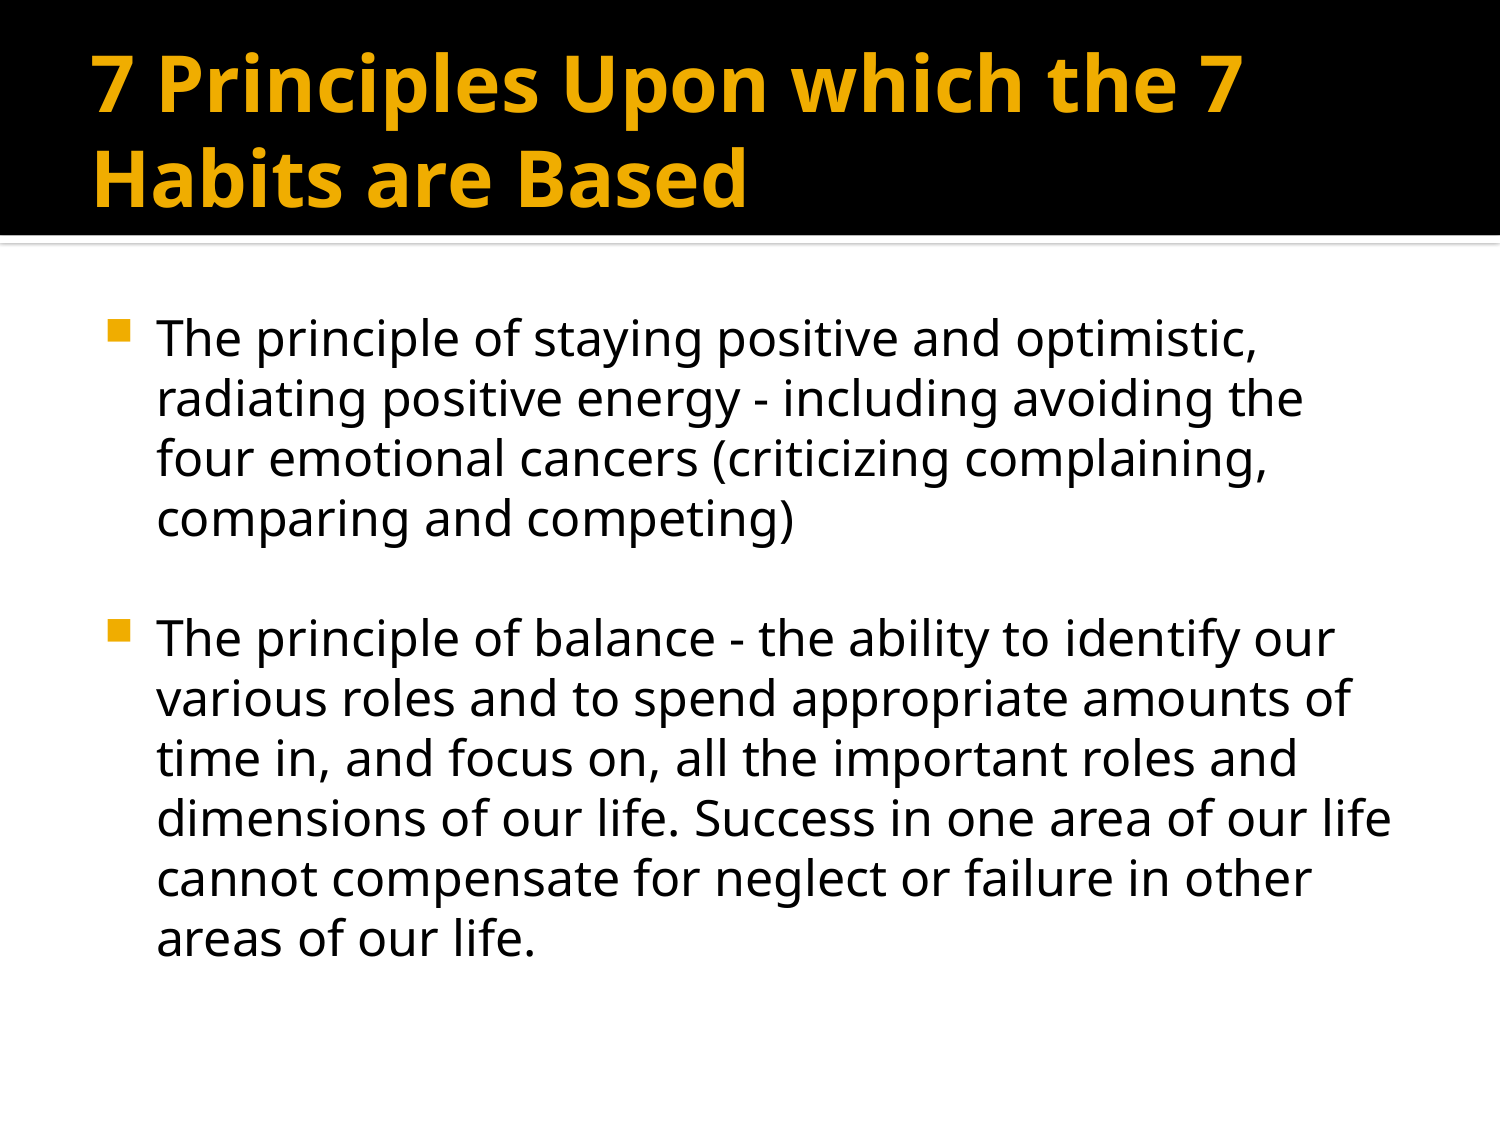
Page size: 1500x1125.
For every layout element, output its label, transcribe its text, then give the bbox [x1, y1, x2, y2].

list The principle of staying positive and optimistic, radiating positive energy - including avoiding the four emotional cancers (criticizing complaining, comparing and competing) The principle of balance - the ability to identify our various roles and to spend appropriate amounts of time in, and focus on, all the important roles and dimensions of our life. Success in one area of our life cannot compensate for neglect or failure in other areas of our life. [75, 291, 1425, 1050]
title 7 Principles Upon which the 7 Habits are Based [75, 25, 1425, 231]
